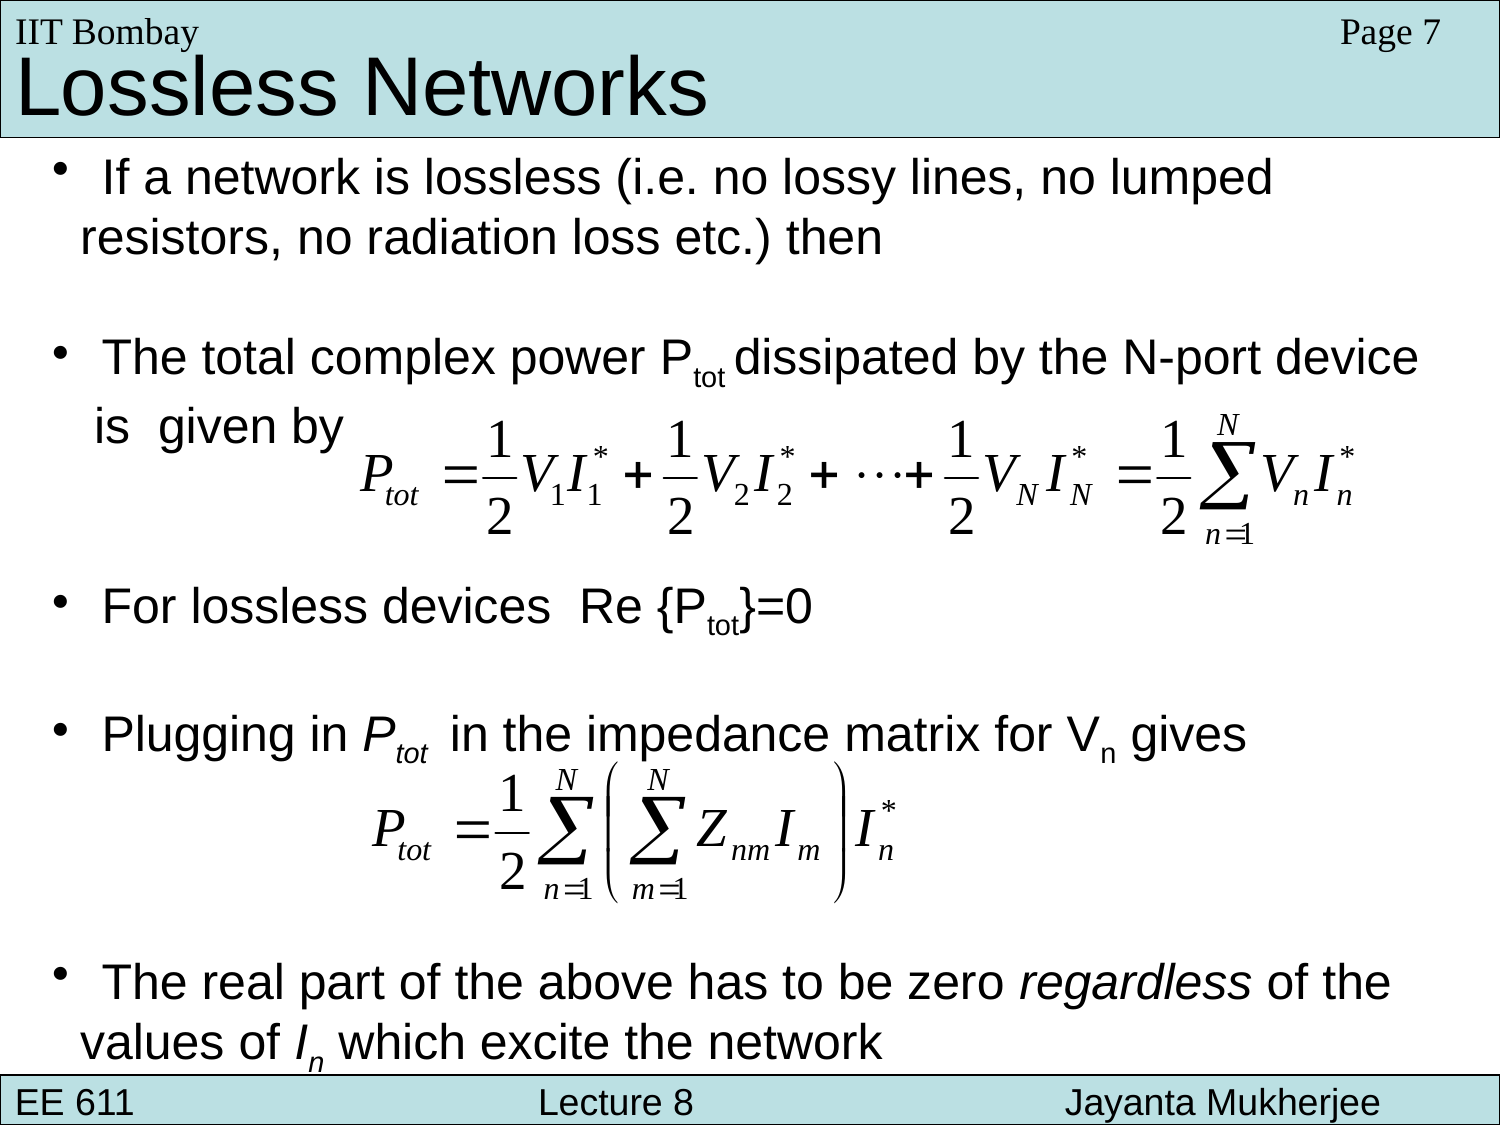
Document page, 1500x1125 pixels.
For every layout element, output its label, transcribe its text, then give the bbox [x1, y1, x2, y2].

text_box EE 611 Lecture 8 Jayanta Mukherjee [0, 1074, 1500, 1125]
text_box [349, 399, 1369, 557]
text_box If a network is lossless (i.e. no lossy lines, no lumped resistors, no radiation loss etc.) then The total complex power Ptot dissipated by the N-port device is given by For lossless devices Re {Ptot}=0 Plugging in Ptot in the impedance matrix for Vn gives The real part of the above has to be zero regardless of the values of In which excite the network [37, 137, 1441, 1086]
text_box IIT Bombay [0, 0, 215, 60]
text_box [362, 749, 909, 916]
text_box [215, 0, 1500, 138]
text_box Page 7 [1325, 0, 1457, 60]
text_box Lossless Networks [0, 24, 725, 140]
